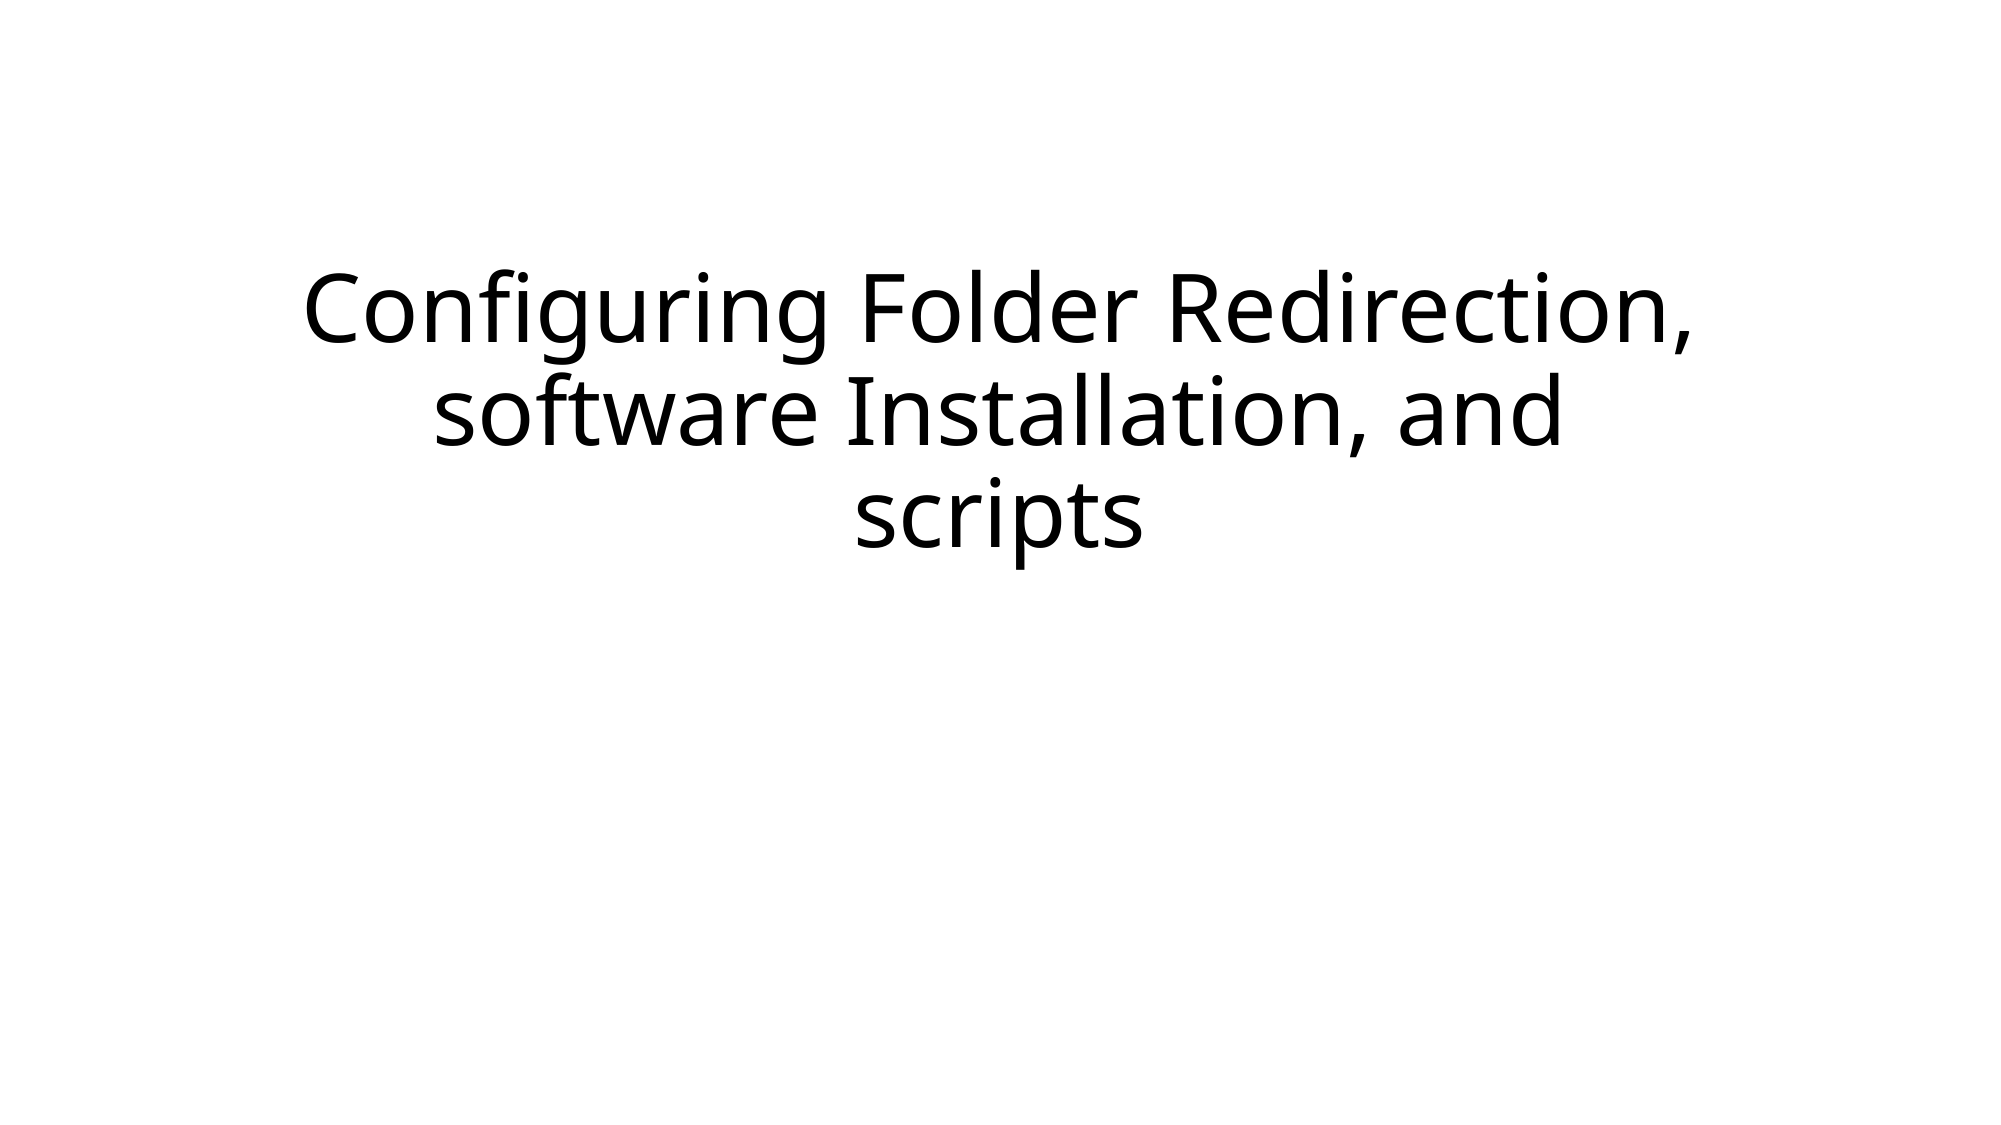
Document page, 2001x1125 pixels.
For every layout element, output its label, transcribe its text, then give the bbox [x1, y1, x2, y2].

title Configuring Folder Redirection, software Installation, and scripts [249, 184, 1750, 576]
